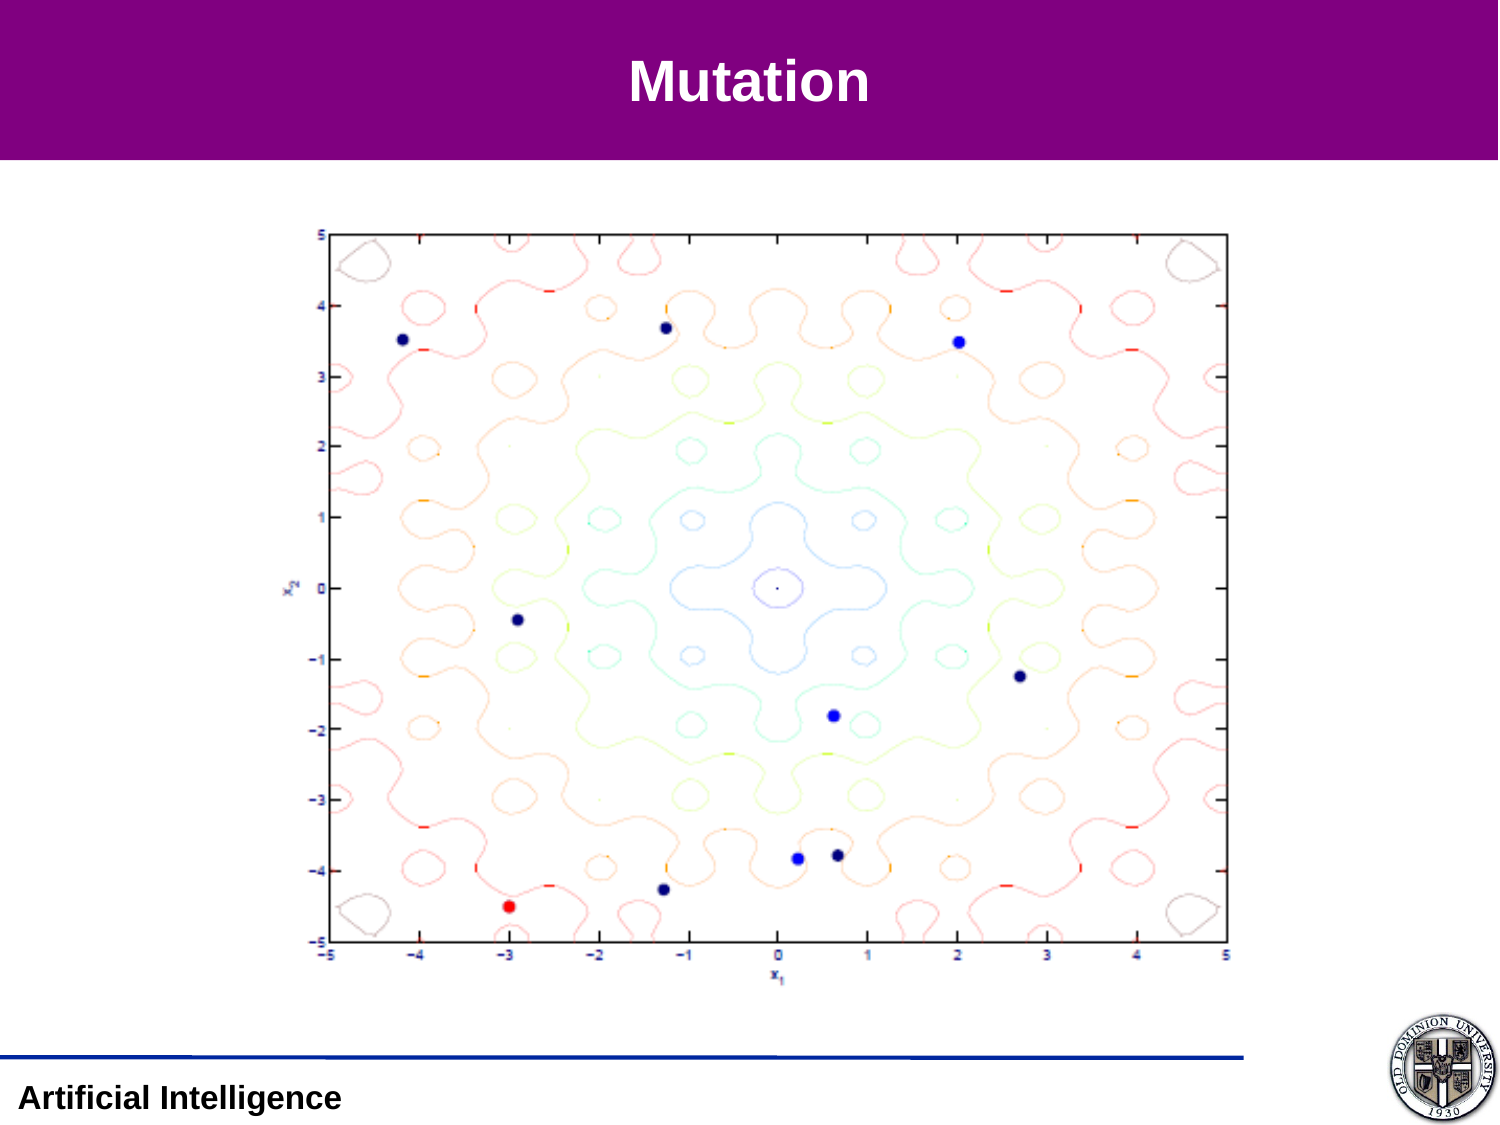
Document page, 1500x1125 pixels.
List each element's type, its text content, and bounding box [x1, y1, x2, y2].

picture [237, 207, 1254, 988]
picture [1387, 1012, 1500, 1125]
title Mutation [3, 1, 1496, 155]
